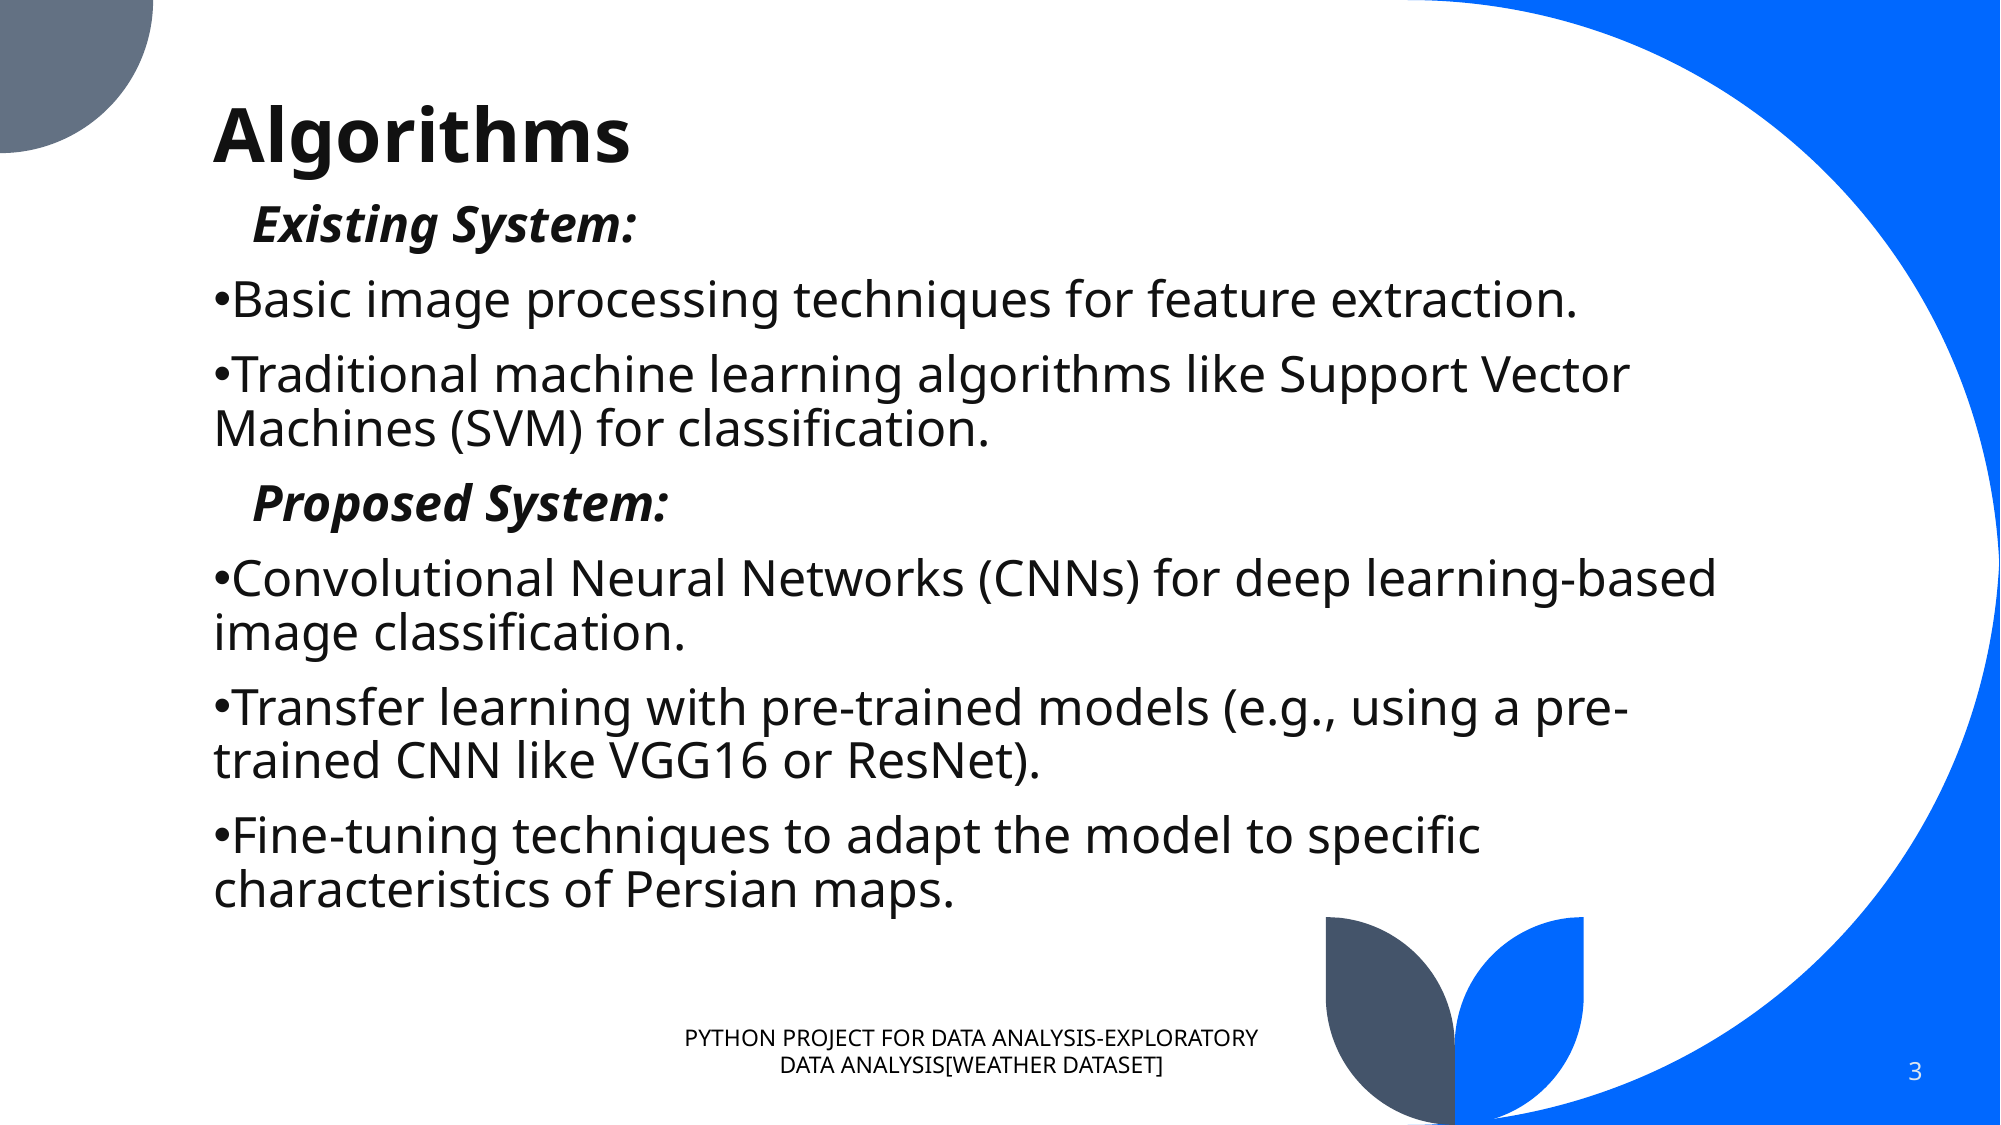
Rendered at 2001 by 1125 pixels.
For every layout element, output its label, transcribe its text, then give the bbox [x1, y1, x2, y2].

list Algorithms Existing System: Basic image processing techniques for feature extraction. Traditional machine learning algorithms like Support Vector Machines (SVM) for classification. Proposed System: Convolutional Neural Networks (CNNs) for deep learning-based image classification. Transfer learning with pre-trained models (e.g., using a pre-trained CNN like VGG16 or ResNet). Fine-tuning techniques to adapt the model to specific characteristics of Persian maps. [198, 90, 1803, 1028]
slide_number 3 [1665, 1042, 1938, 1103]
footer PYTHON PROJECT FOR DATA ANALYSIS-EXPLORATORY DATA ANALYSIS[WEATHER DATASET] [634, 1035, 1310, 1096]
